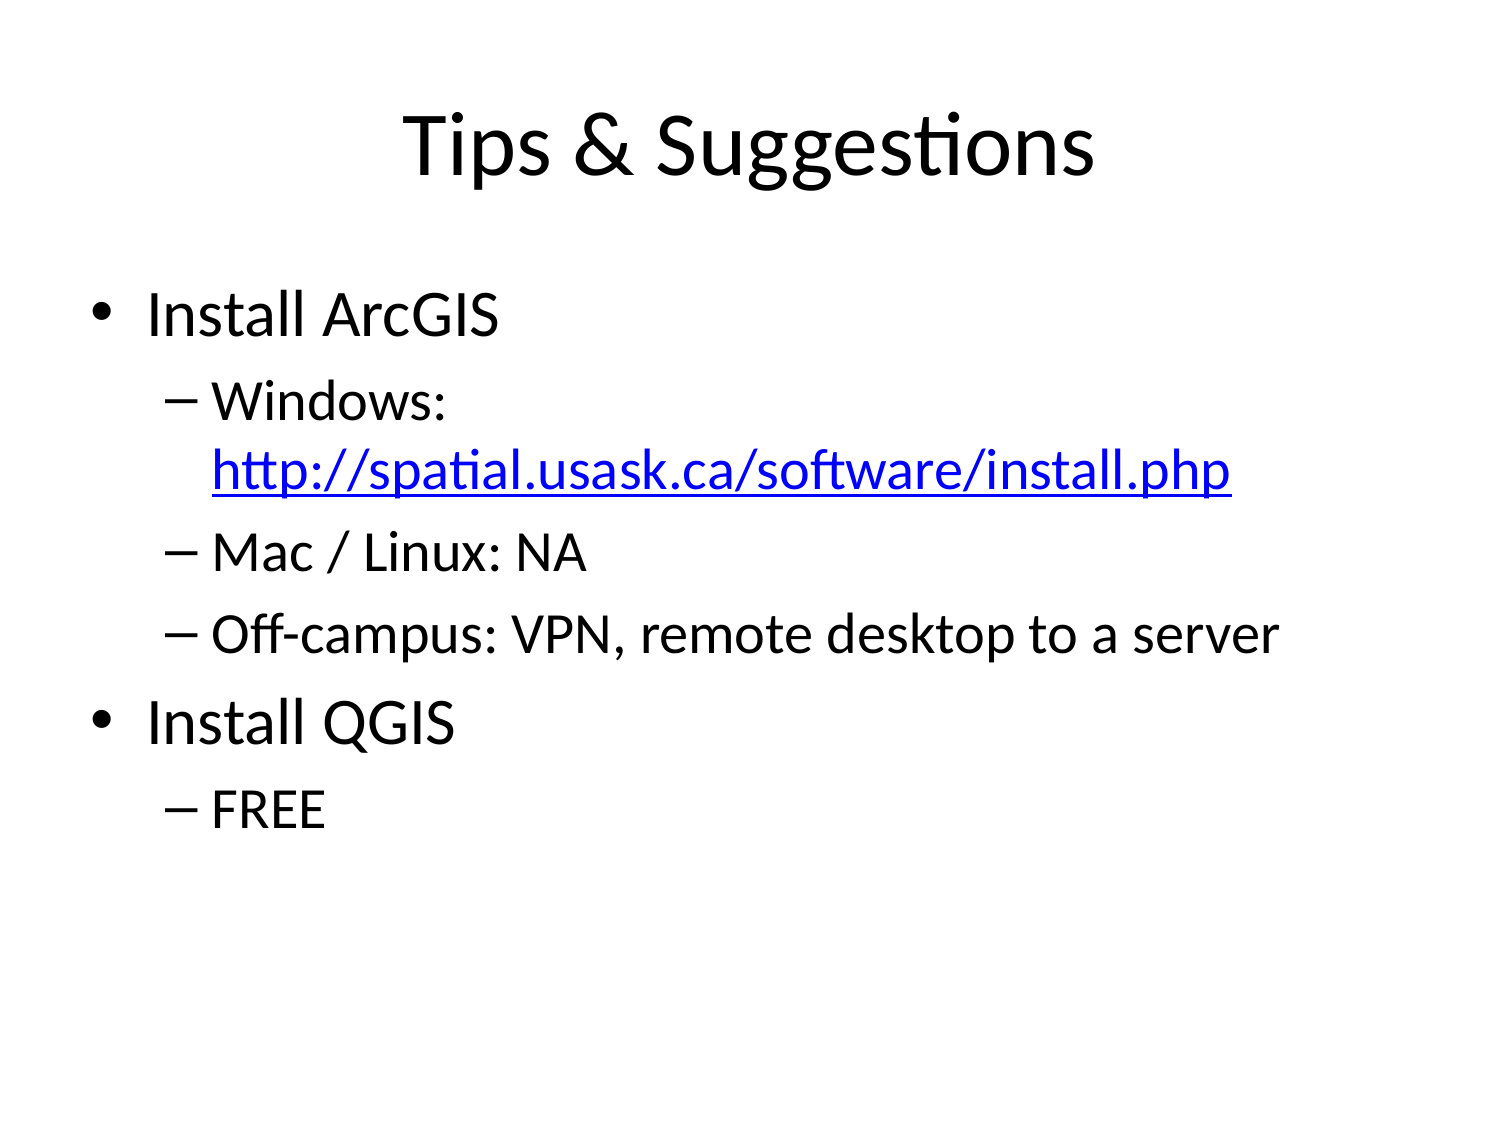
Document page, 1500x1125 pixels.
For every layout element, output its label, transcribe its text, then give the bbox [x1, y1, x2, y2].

title Tips & Suggestions [75, 45, 1425, 233]
list Install ArcGIS Windows: http://spatial.usask.ca/software/install.php Mac / Linux: NA Off-campus: VPN, remote desktop to a server Install QGIS FREE [75, 262, 1425, 1005]
